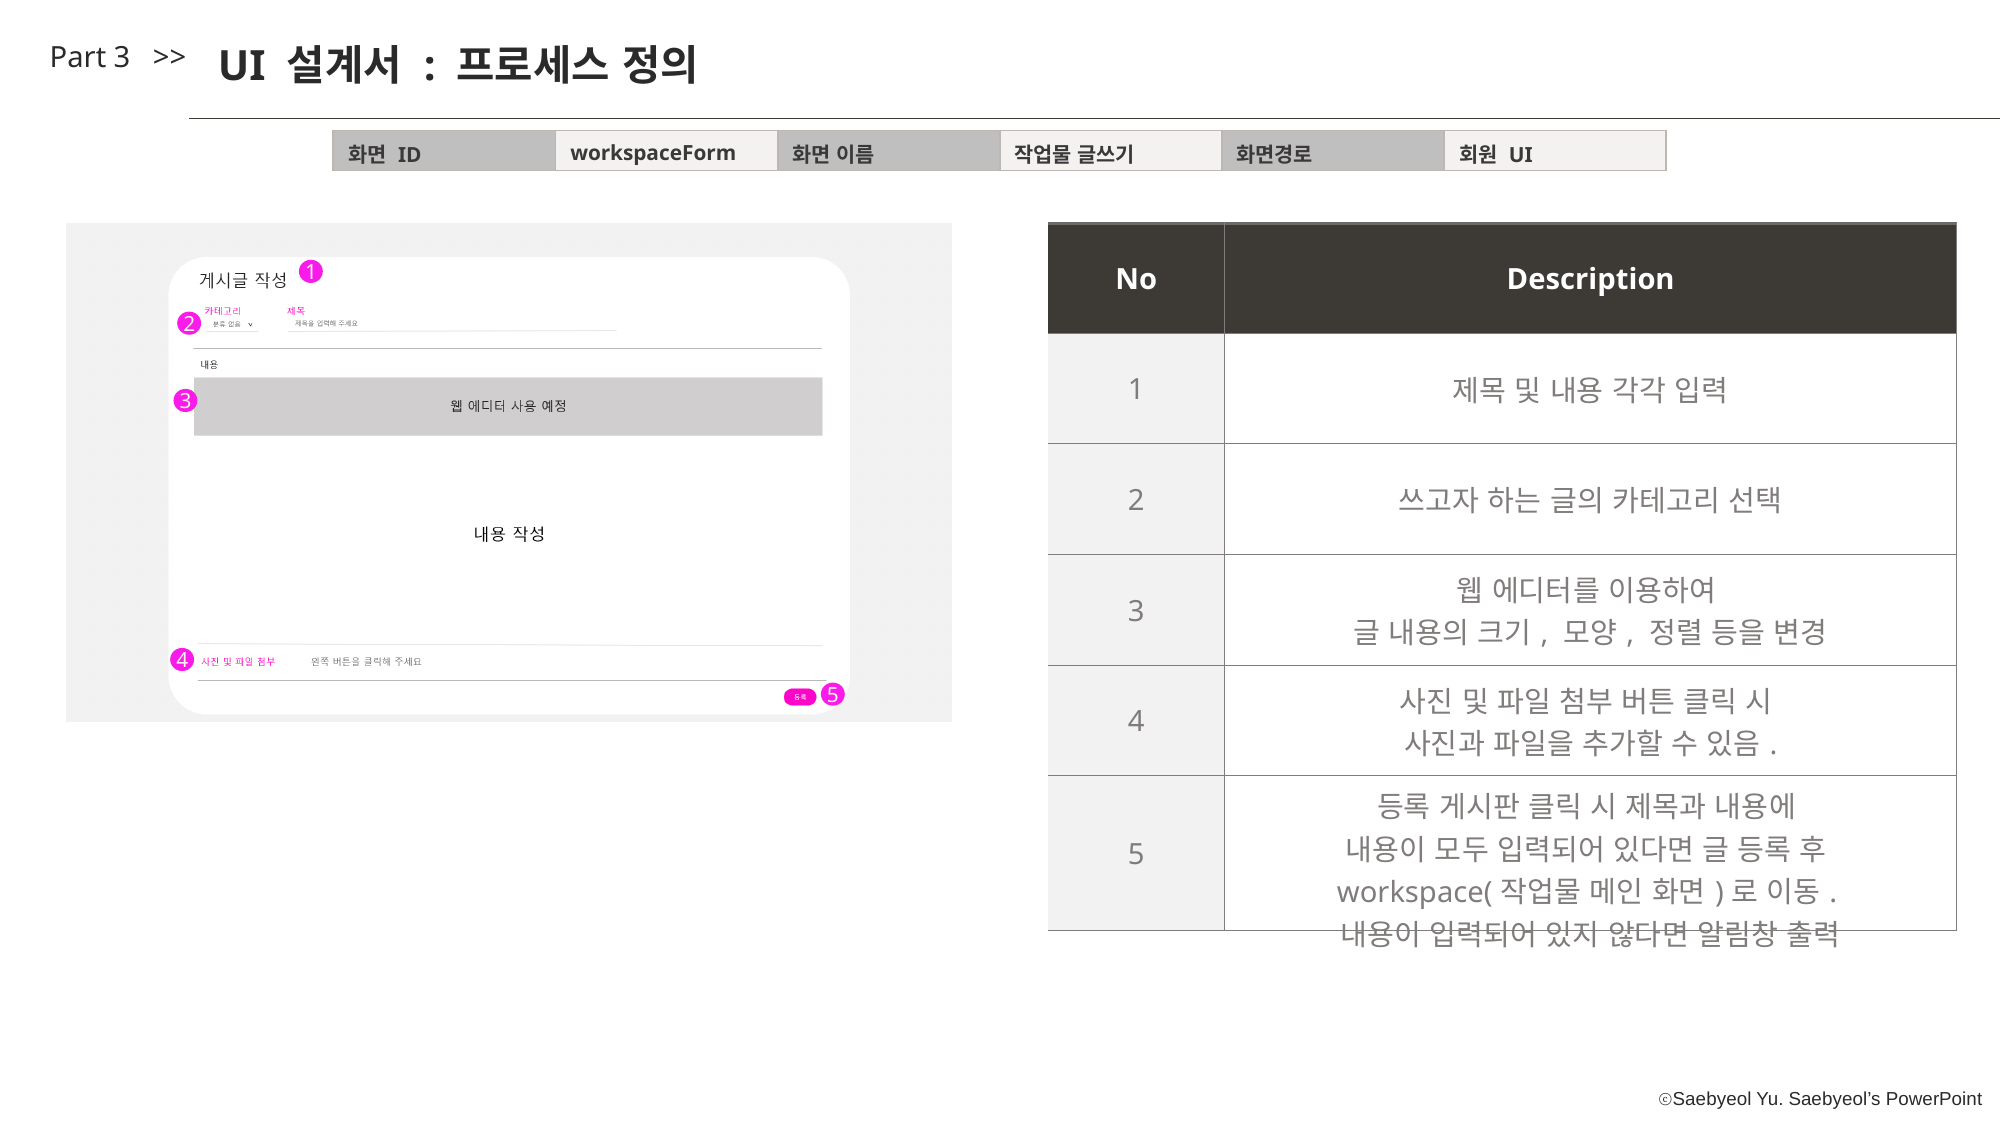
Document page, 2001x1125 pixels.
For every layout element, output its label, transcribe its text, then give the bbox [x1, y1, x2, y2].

table_cell 등록 게시판 클릭 시 제목과 내용에 내용이 모두 입력되어 있다면 글 등록 후 workspace(작업물 메인 화면)로 이동. 내용이 입력되어 있지 않다면 알림창 출력 [1225, 776, 1956, 930]
table_header No [1048, 225, 1224, 333]
text_box Part 3 >> [34, 30, 202, 81]
table_header Description [1225, 225, 1956, 333]
table_header 회원 UI [1445, 131, 1665, 170]
table_header 화면 ID [334, 131, 555, 170]
table_cell 웹 에디터를 이용하여 글 내용의 크기, 모양, 정렬 등을 변경 [1225, 555, 1956, 665]
table_header 화면 이름 [779, 131, 999, 170]
table_cell 제목 및 내용 각각 입력 [1225, 334, 1956, 443]
table_cell 사진 및 파일 첨부 버튼 클릭 시 사진과 파일을 추가할 수 있음. [1225, 666, 1956, 775]
picture [65, 223, 952, 722]
table_cell 1 [1048, 334, 1224, 443]
table_header 화면경로 [1223, 131, 1443, 170]
table_cell 2 [1048, 444, 1224, 554]
table_cell 쓰고자 하는 글의 카테고리 선택 [1225, 444, 1956, 554]
table_cell 3 [1048, 555, 1224, 665]
table_header 작업물 글쓰기 [1001, 131, 1221, 170]
table_cell 4 [1048, 666, 1224, 775]
table_header workspaceForm [556, 131, 777, 170]
table_cell 5 [1048, 776, 1224, 930]
text_box UI 설계서 : 프로세스 정의 [203, 31, 714, 97]
